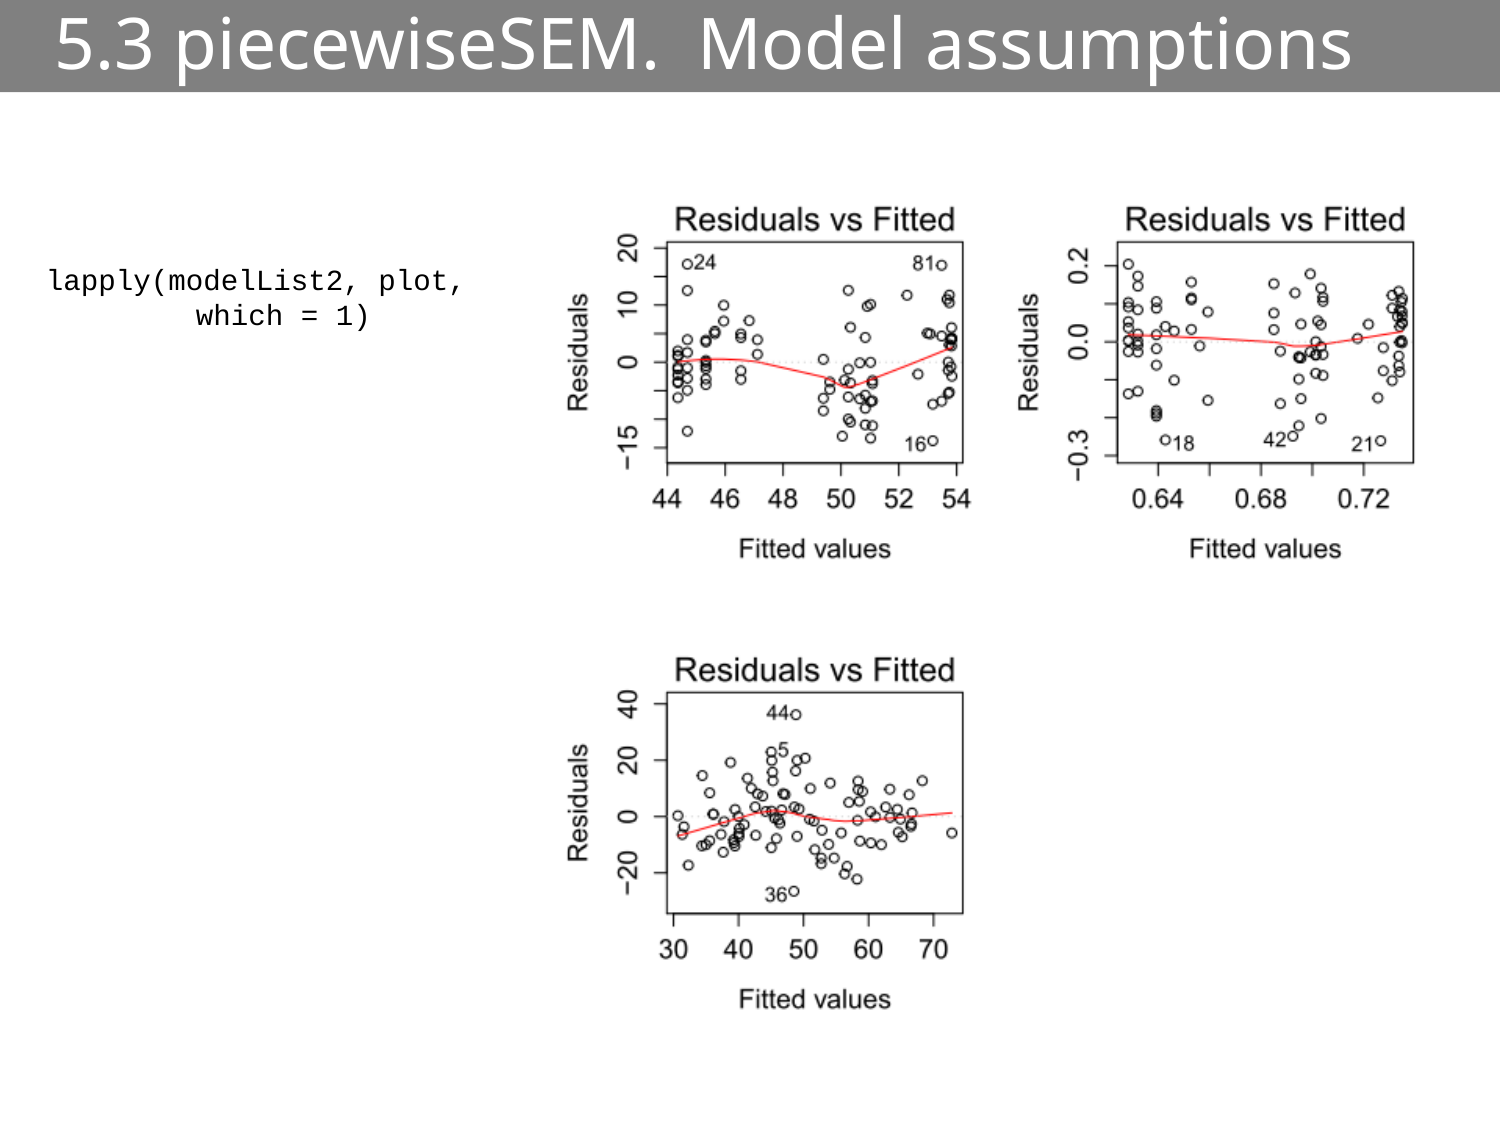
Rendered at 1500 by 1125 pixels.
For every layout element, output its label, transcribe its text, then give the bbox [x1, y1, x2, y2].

text_box lapply(modelList2, plot, which = 1) [31, 253, 499, 339]
title 5.3 piecewiseSEM. Model assumptions [0, 0, 1500, 93]
picture [565, 140, 1466, 1041]
